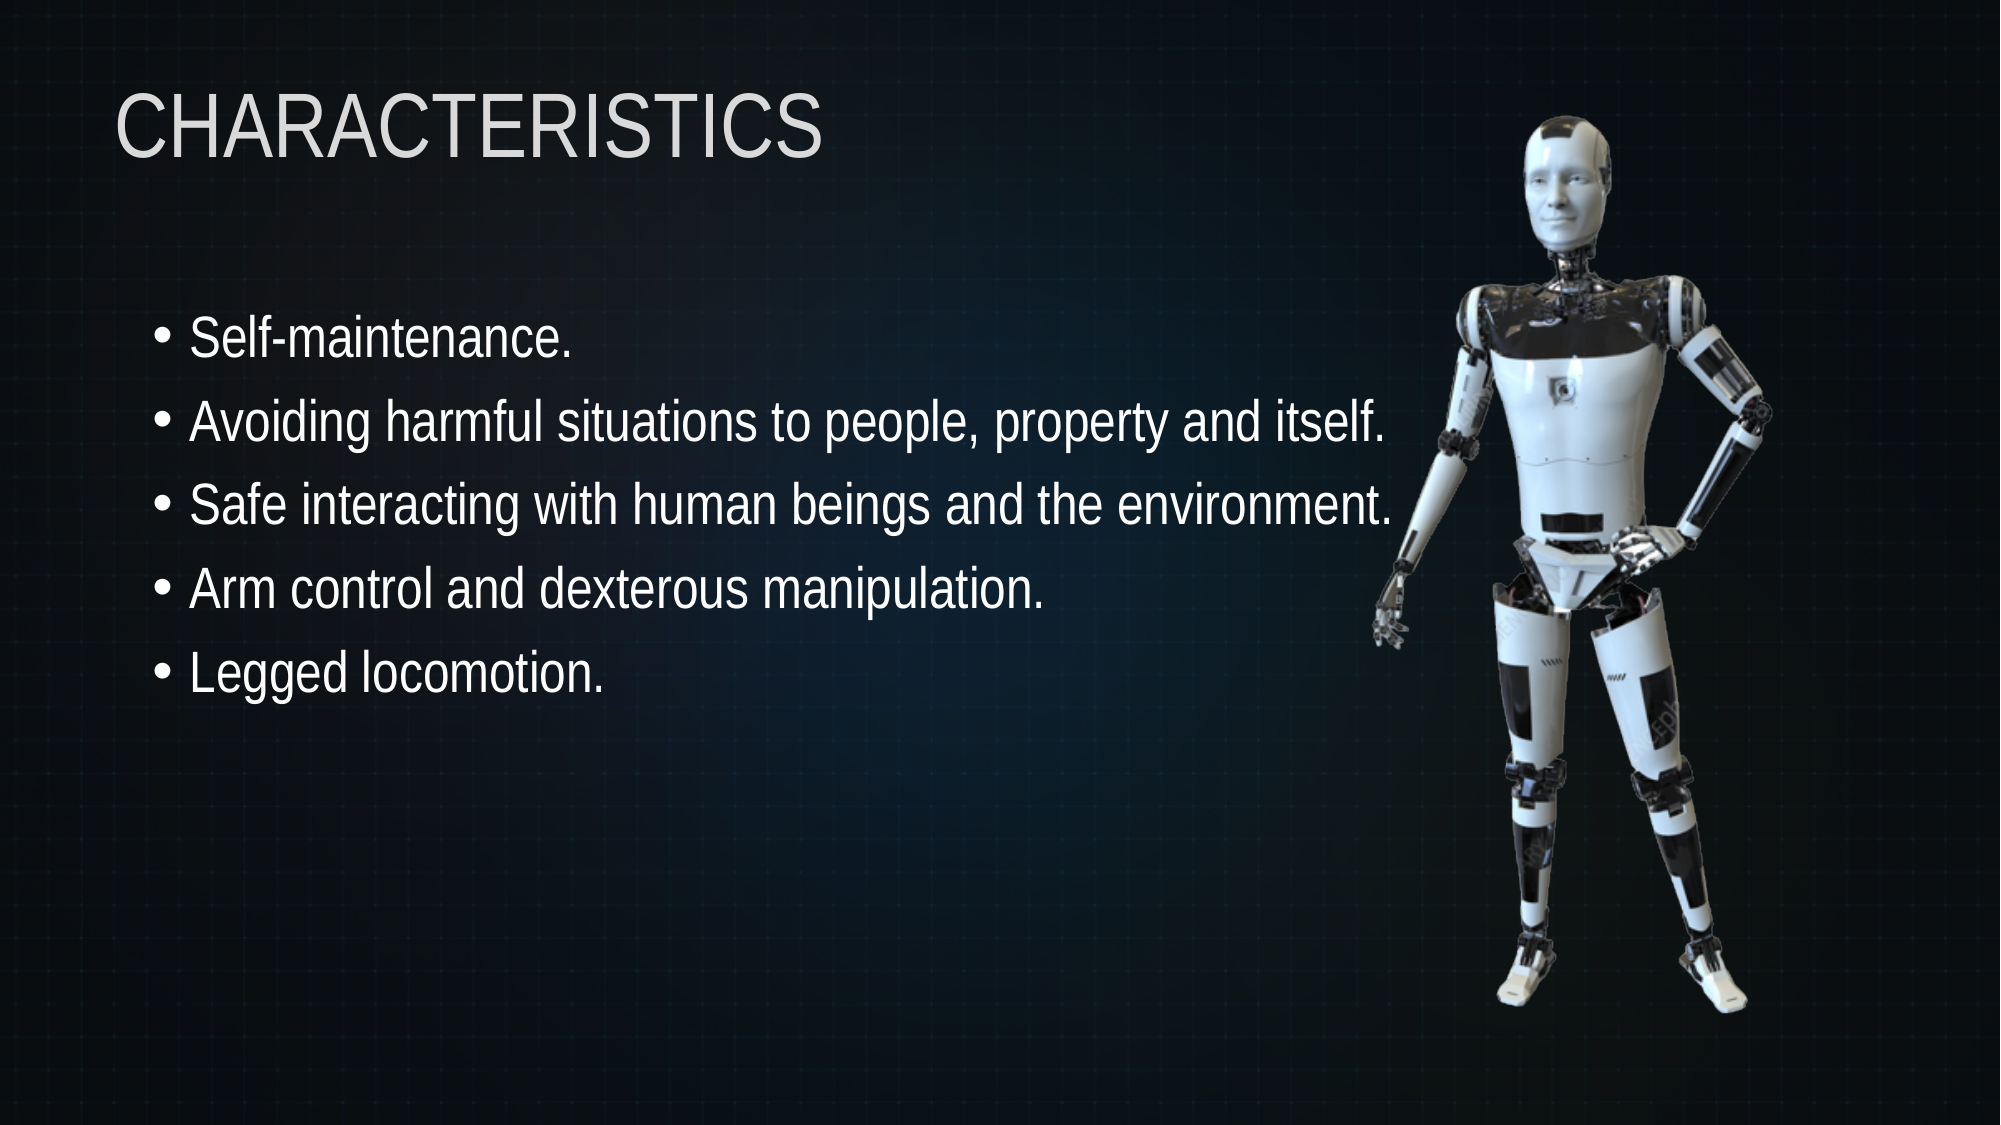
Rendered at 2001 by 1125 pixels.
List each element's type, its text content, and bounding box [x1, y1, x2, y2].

list Self-maintenance. Avoiding harmful situations to people, property and itself. Safe interacting with human beings and the environment. Arm control and dexterous manipulation. Legged locomotion. [137, 299, 1222, 1014]
title CHARACTERISTICS [99, 25, 1901, 232]
picture [0, 0, 2000, 1125]
